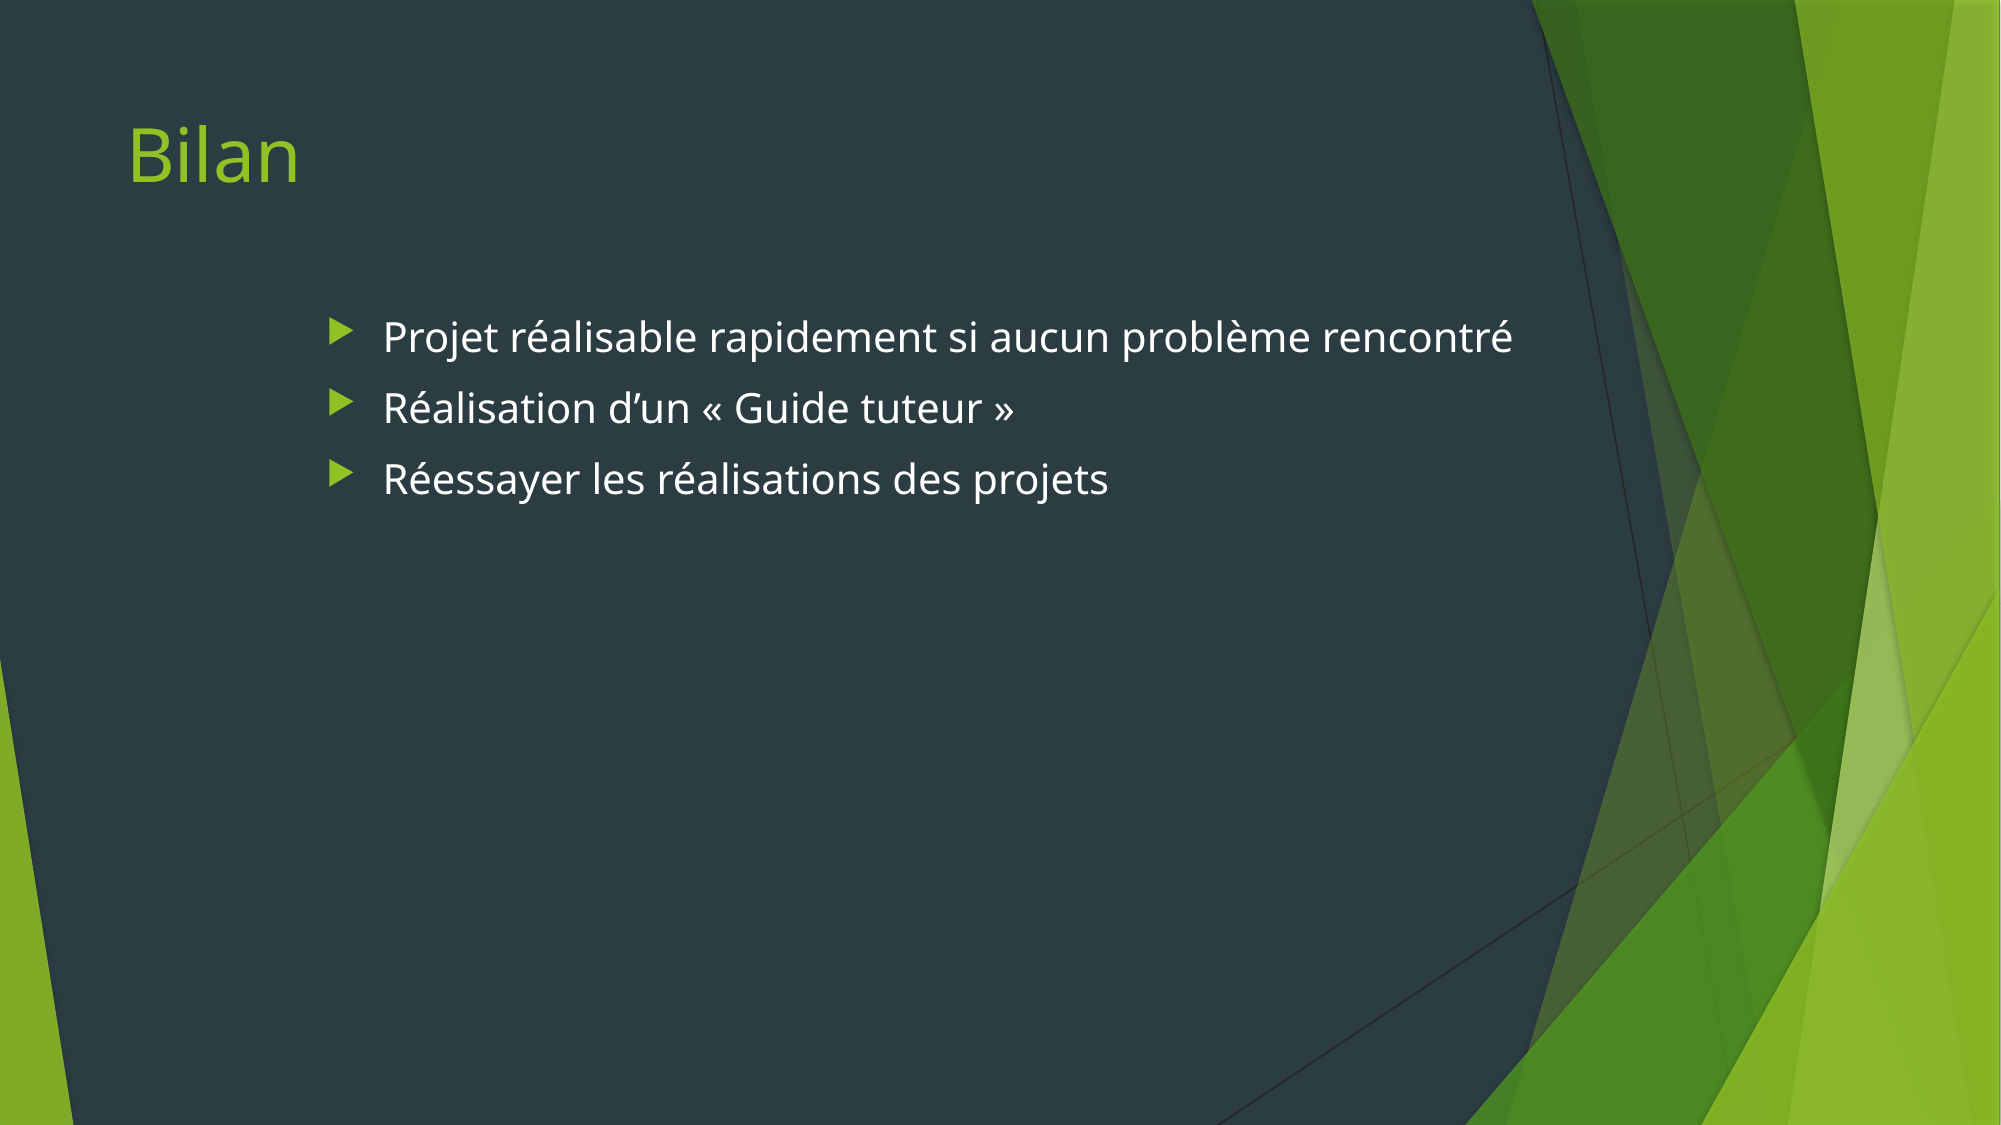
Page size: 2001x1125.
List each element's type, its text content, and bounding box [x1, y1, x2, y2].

text_box Projet réalisable rapidement si aucun problème rencontré Réalisation d’un « Guide tuteur » Réessayer les réalisations des projets [311, 303, 1722, 940]
title Bilan [111, 99, 1522, 317]
